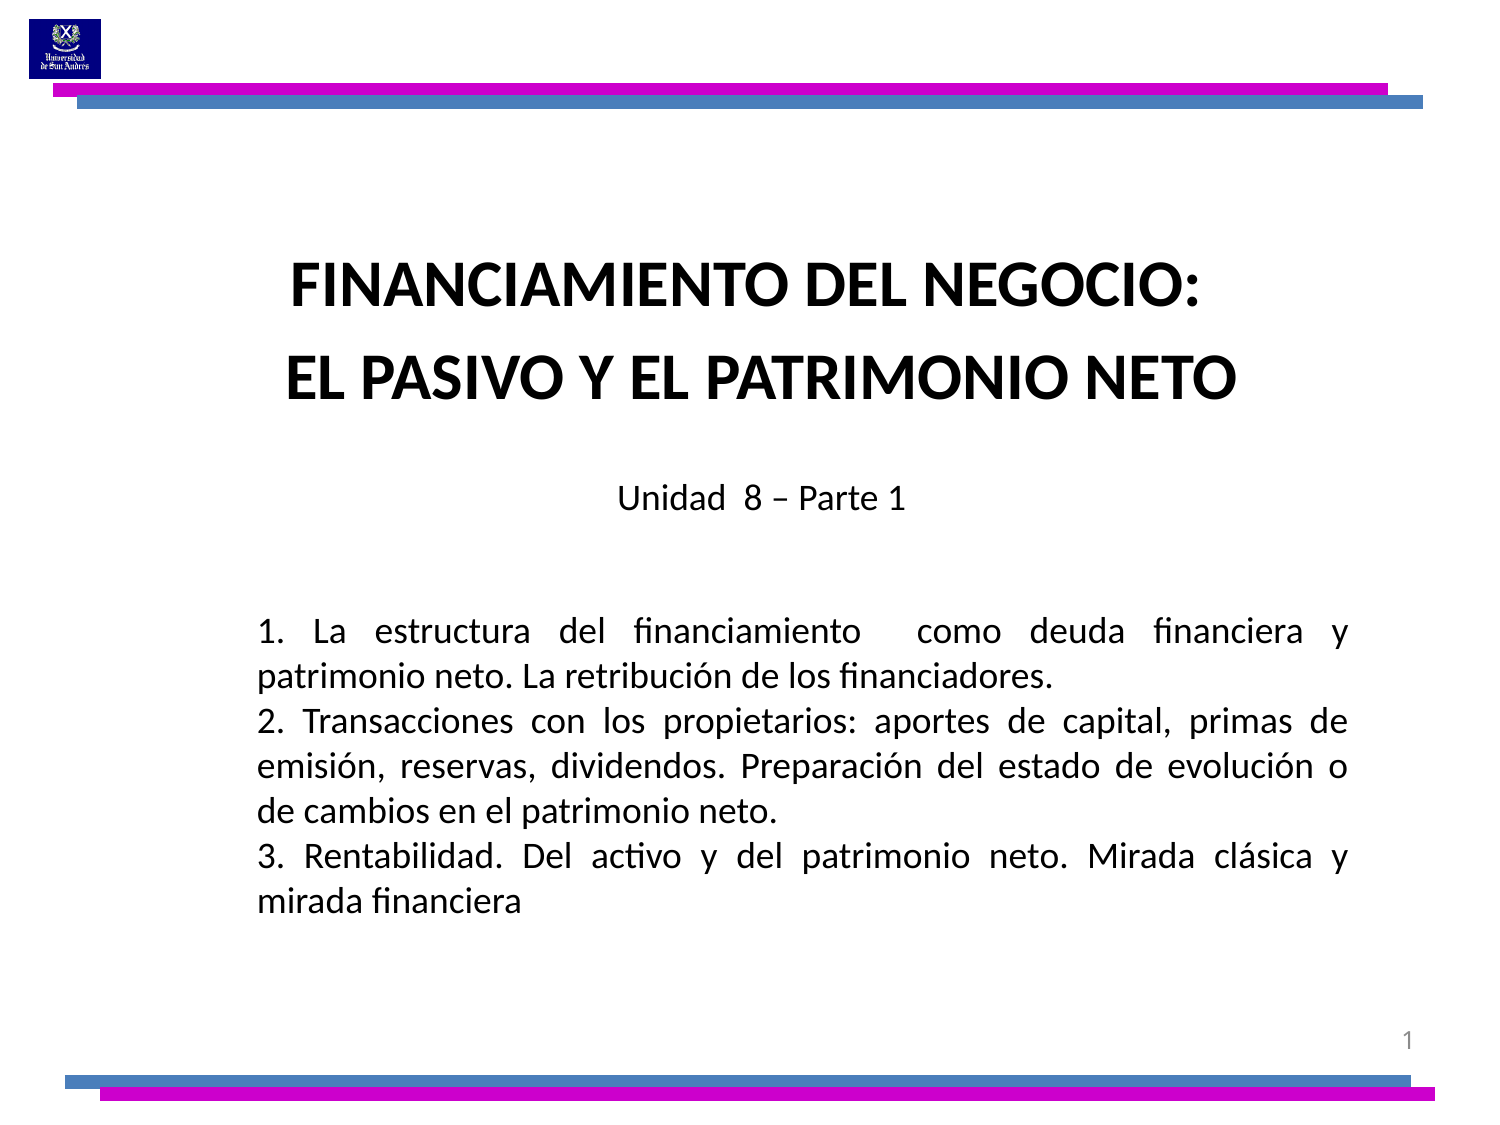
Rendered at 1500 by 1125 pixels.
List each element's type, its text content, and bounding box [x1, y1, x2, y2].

list FINANCIAMIENTO DEL NEGOCIO: EL PASIVO Y EL PATRIMONIO NETO Unidad 8 – Parte 1 [100, 231, 1424, 563]
text_box 1. La estructura del financiamiento como deuda financiera y patrimonio neto. La retribución de los financiadores. 2. Transacciones con los propietarios: aportes de capital, primas de emisión, reservas, dividendos. Preparación del estado de evolución o de cambios en el patrimonio neto. 3. Rentabilidad. Del activo y del patrimonio neto. Mirada clásica y mirada financiera [242, 538, 1365, 1019]
slide_number 1 [1080, 1011, 1431, 1072]
picture [29, 18, 101, 79]
